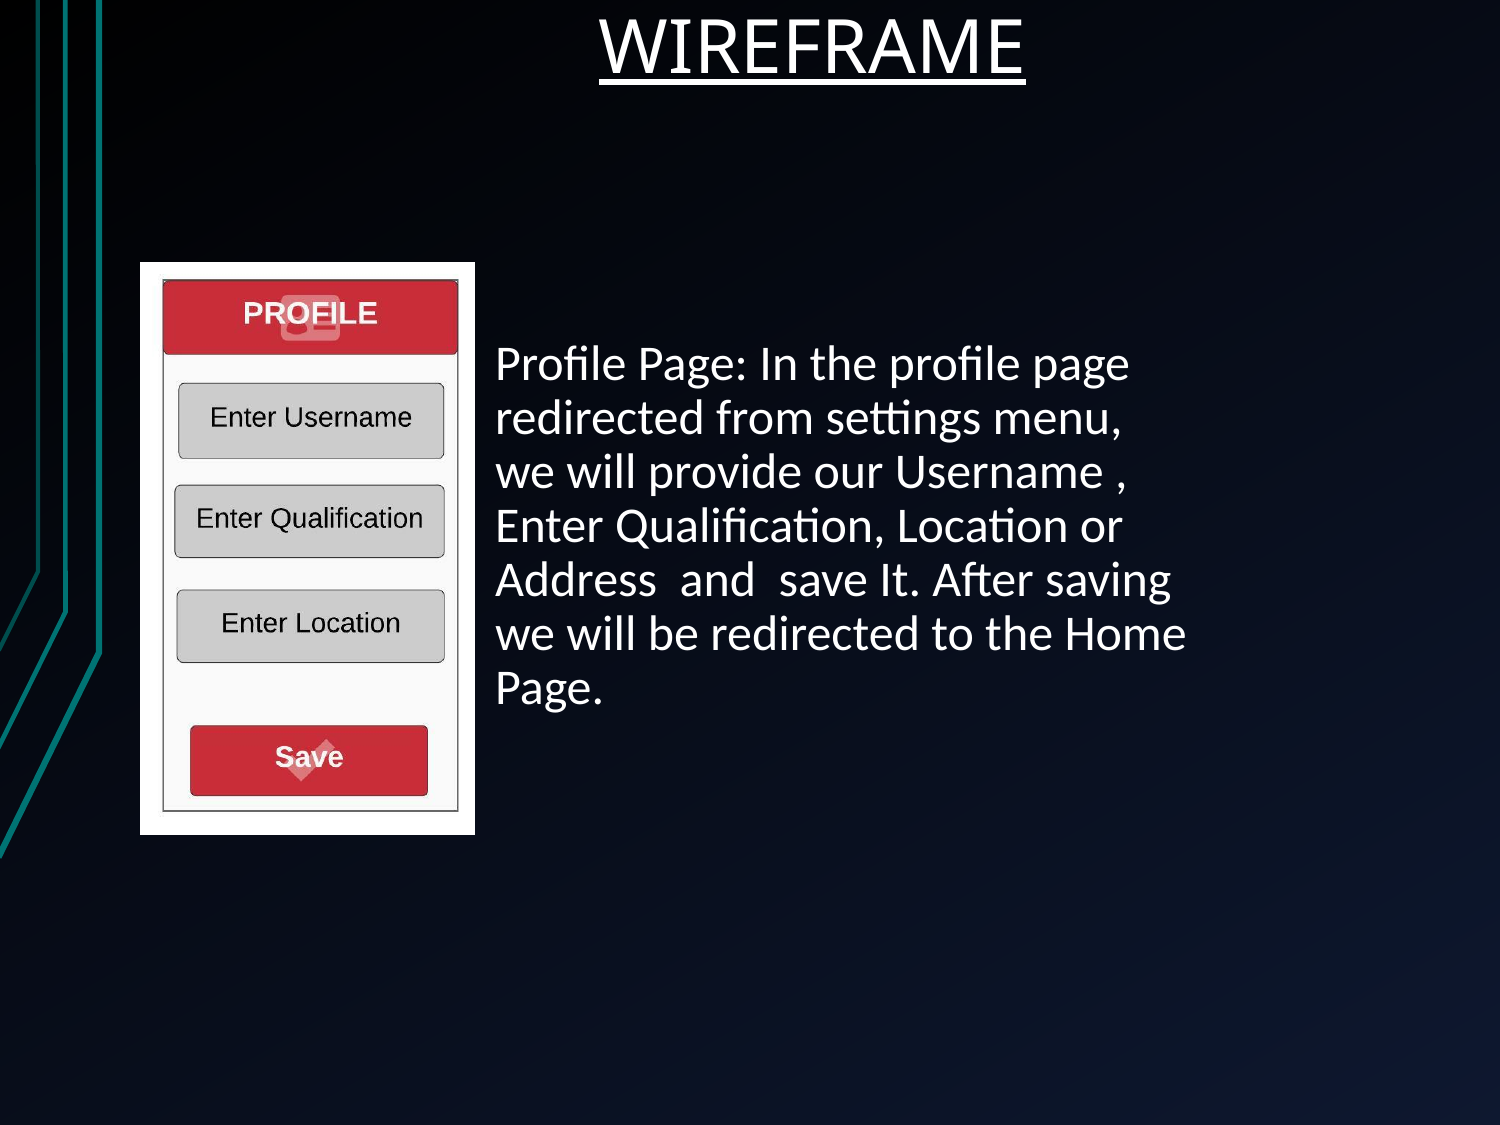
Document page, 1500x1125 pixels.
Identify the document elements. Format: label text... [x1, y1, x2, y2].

title WIREFRAME [525, 0, 1100, 100]
picture [139, 262, 476, 835]
text_box Profile Page: In the profile page redirected from settings menu, we will provide our Username , Enter Qualification, Location or Address and save It. After saving we will be redirected to the Home Page. [484, 649, 1225, 725]
